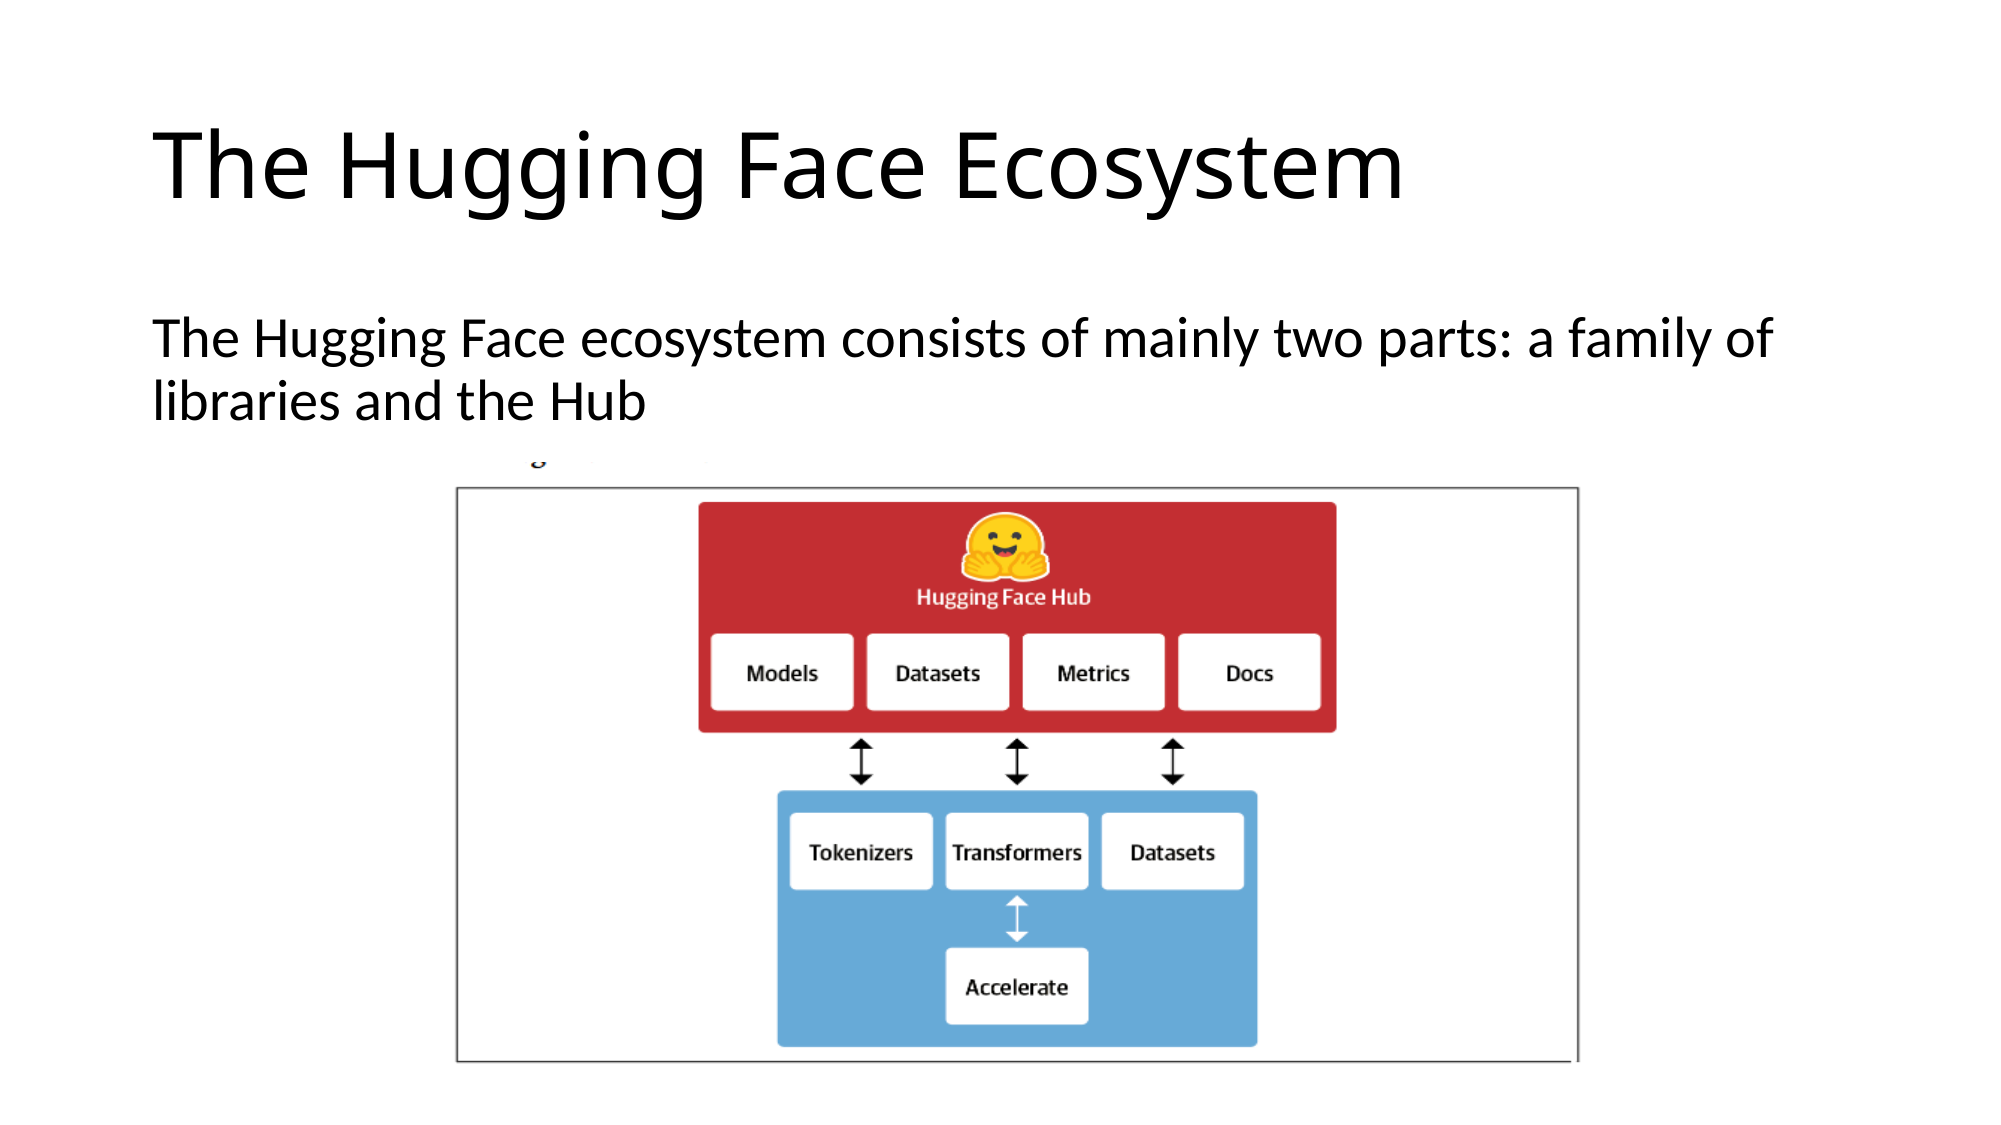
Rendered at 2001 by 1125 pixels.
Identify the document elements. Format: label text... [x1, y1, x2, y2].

picture [409, 462, 1652, 1066]
list The Hugging Face ecosystem consists of mainly two parts: a family of libraries and the Hub [137, 299, 1863, 1014]
title The Hugging Face Ecosystem [137, 59, 1863, 278]
